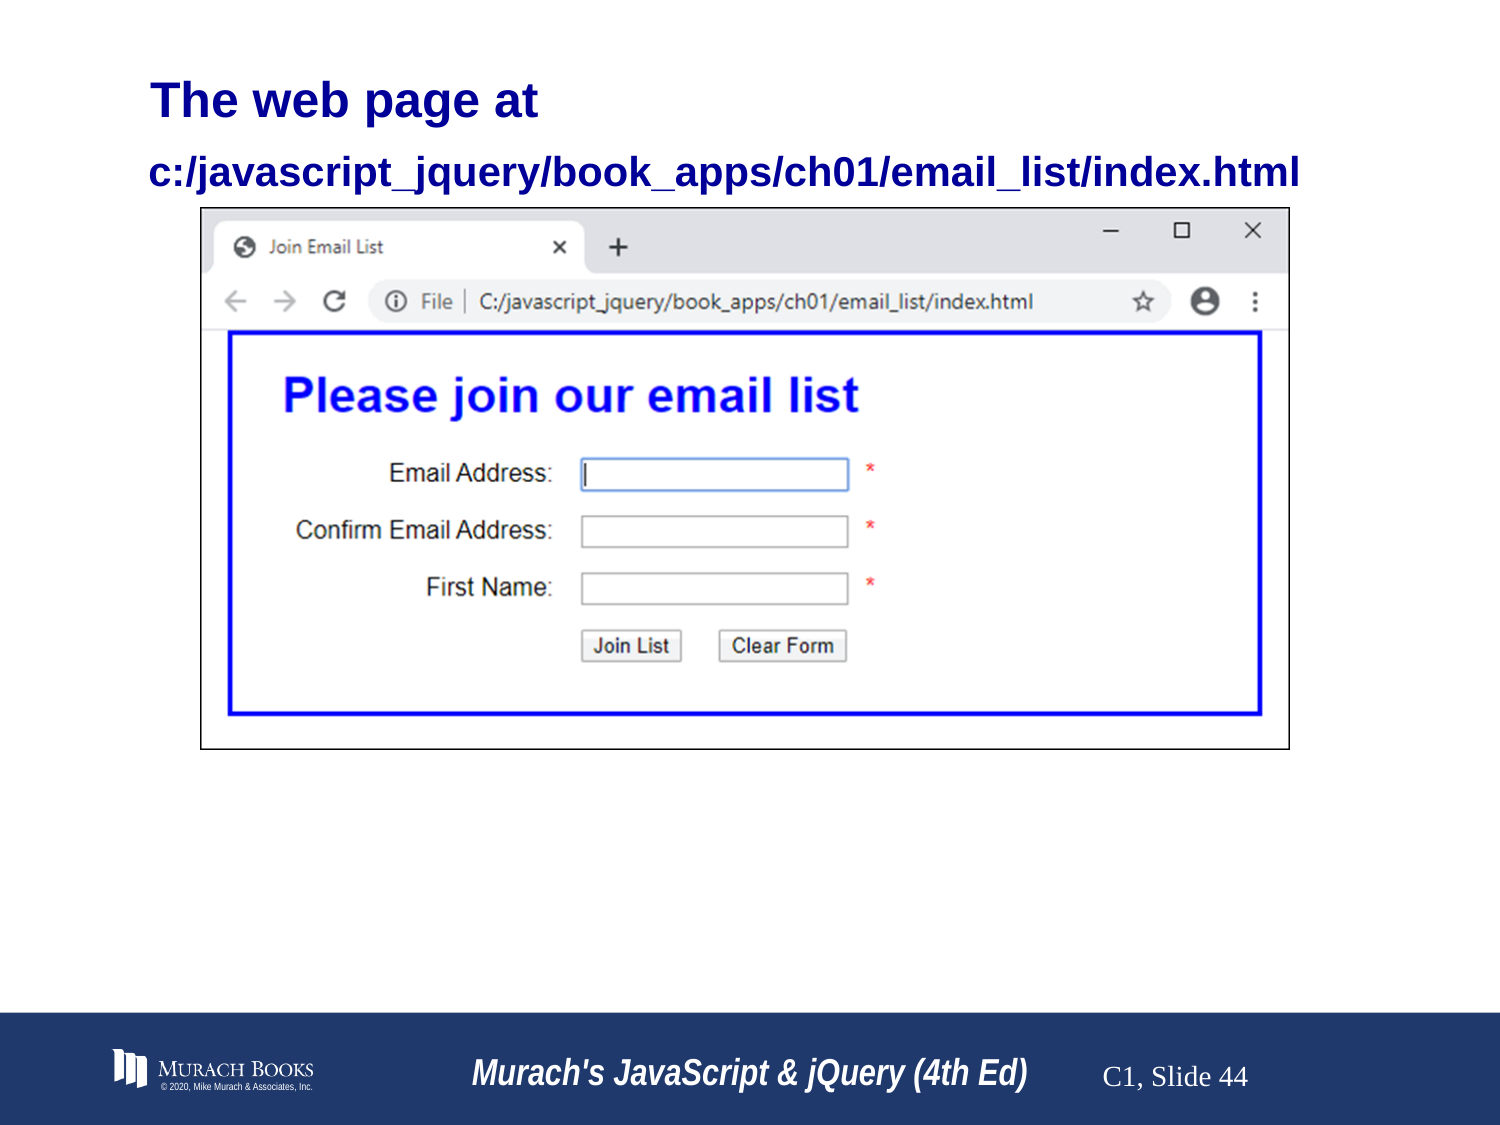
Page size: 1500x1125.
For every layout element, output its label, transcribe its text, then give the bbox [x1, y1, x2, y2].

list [200, 207, 1291, 751]
slide_number C1, Slide 44 [1087, 1025, 1400, 1100]
title The web page at [150, 72, 1350, 136]
slide_number Murach's JavaScript & jQuery (4th Ed) [463, 1025, 1050, 1100]
footer © 2020, Mike Murach & Associates, Inc. [12, 1025, 463, 1100]
list c:/javascript_jquery/book_apps/ch01/email_list/index.html [133, 136, 1375, 288]
